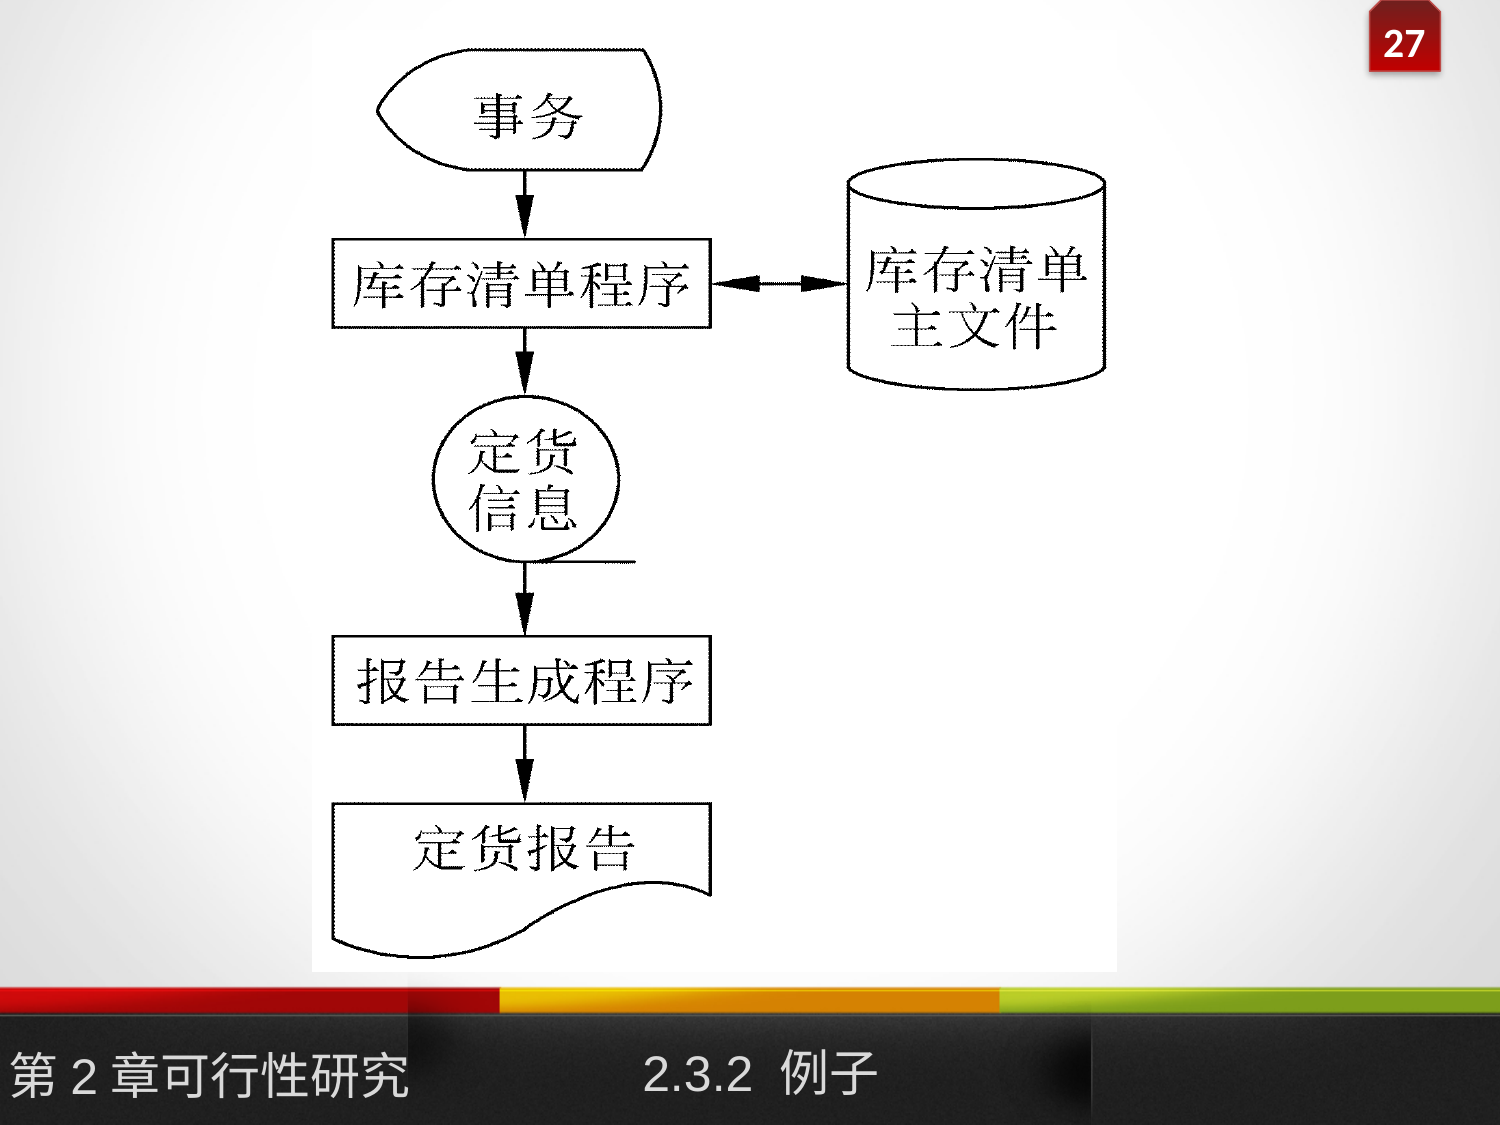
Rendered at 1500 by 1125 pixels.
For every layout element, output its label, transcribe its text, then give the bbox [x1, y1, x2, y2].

text_box 第2章可行性研究 [0, 1035, 437, 1114]
text_box 2.3.2 例子 [466, 1032, 1056, 1111]
picture [0, 0, 1500, 1125]
